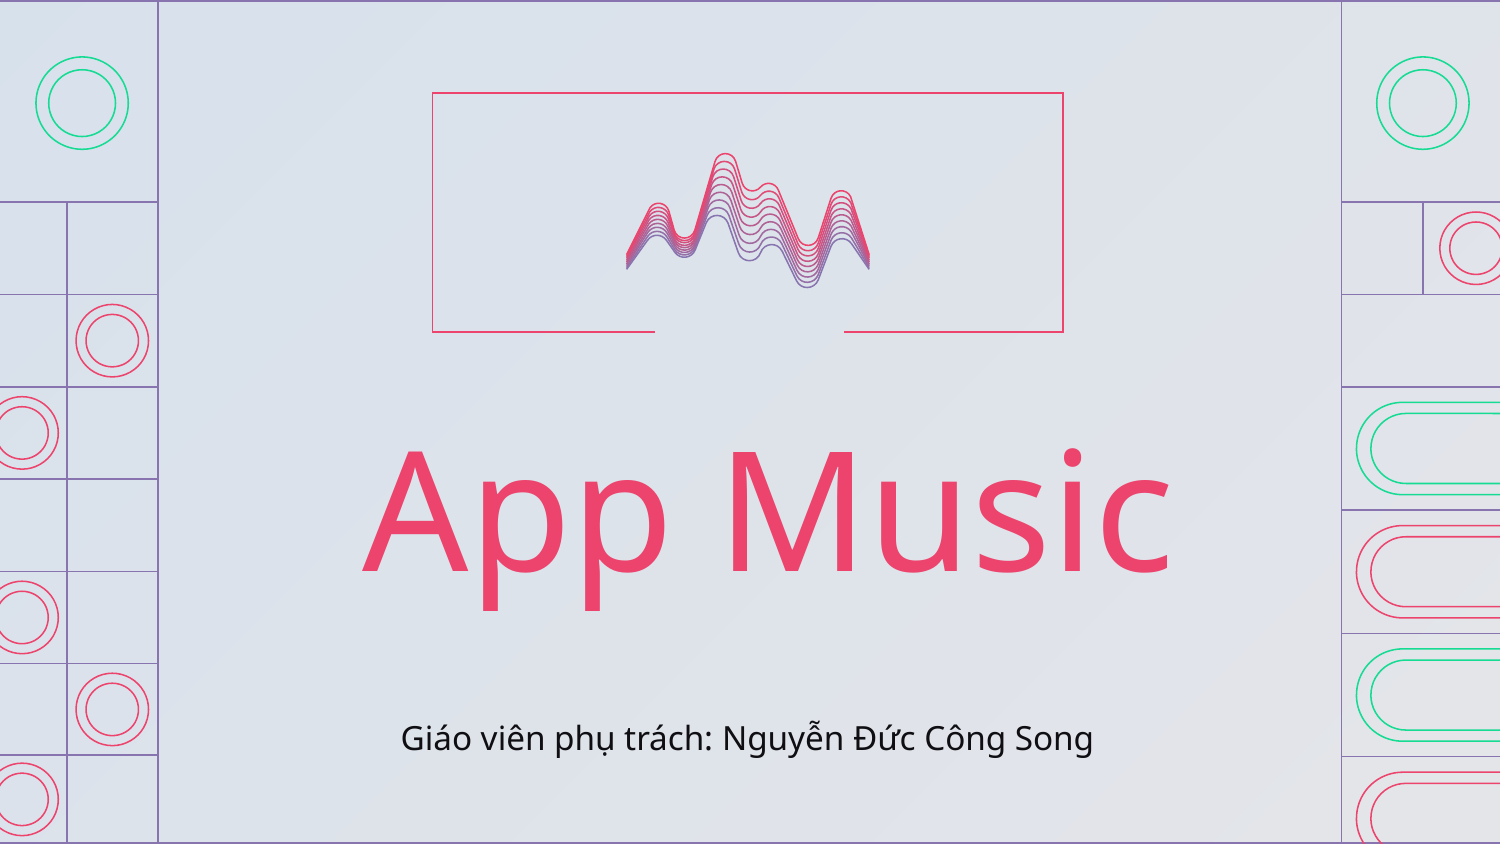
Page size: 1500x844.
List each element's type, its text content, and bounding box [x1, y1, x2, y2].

title App Music [337, 396, 1200, 613]
subtitle Giáo viên phụ trách: Nguyễn Đức Công Song [366, 709, 1130, 765]
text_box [431, 91, 1065, 333]
